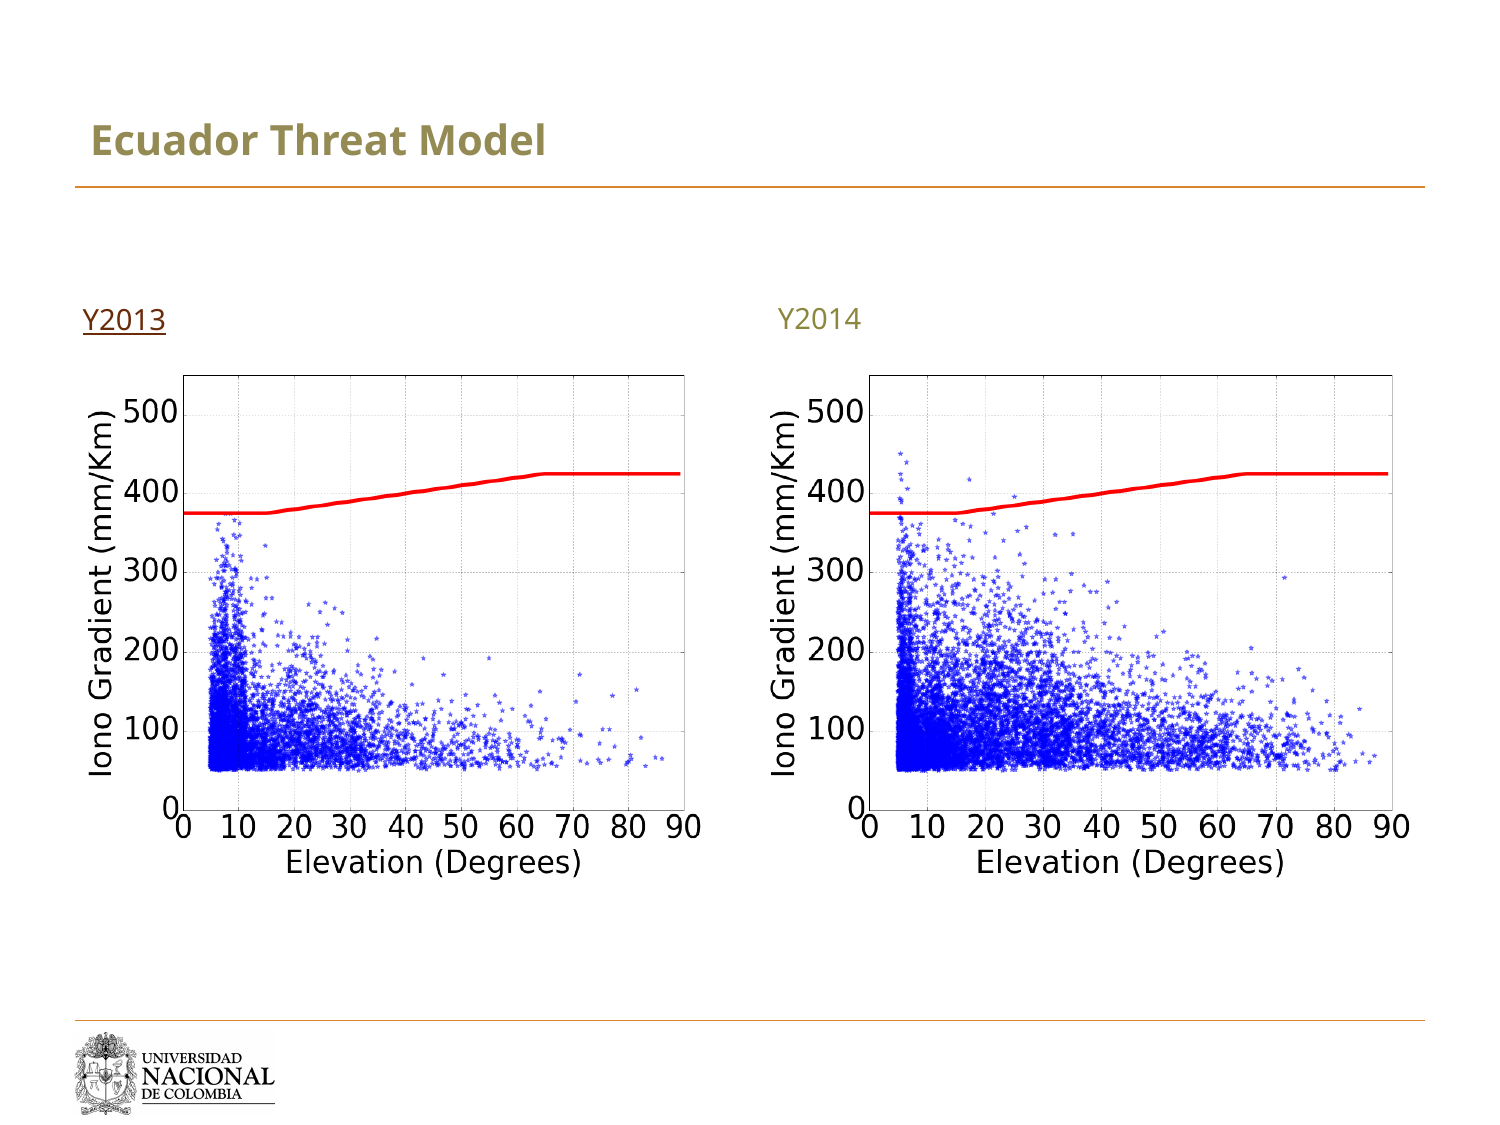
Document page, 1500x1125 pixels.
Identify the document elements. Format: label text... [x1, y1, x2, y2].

picture [83, 369, 709, 885]
picture [73, 1030, 276, 1116]
text_box Y2013 [67, 288, 198, 364]
text_box Y2014 [762, 288, 893, 364]
title Ecuador Threat Model [75, 45, 1425, 233]
picture [765, 369, 1417, 885]
